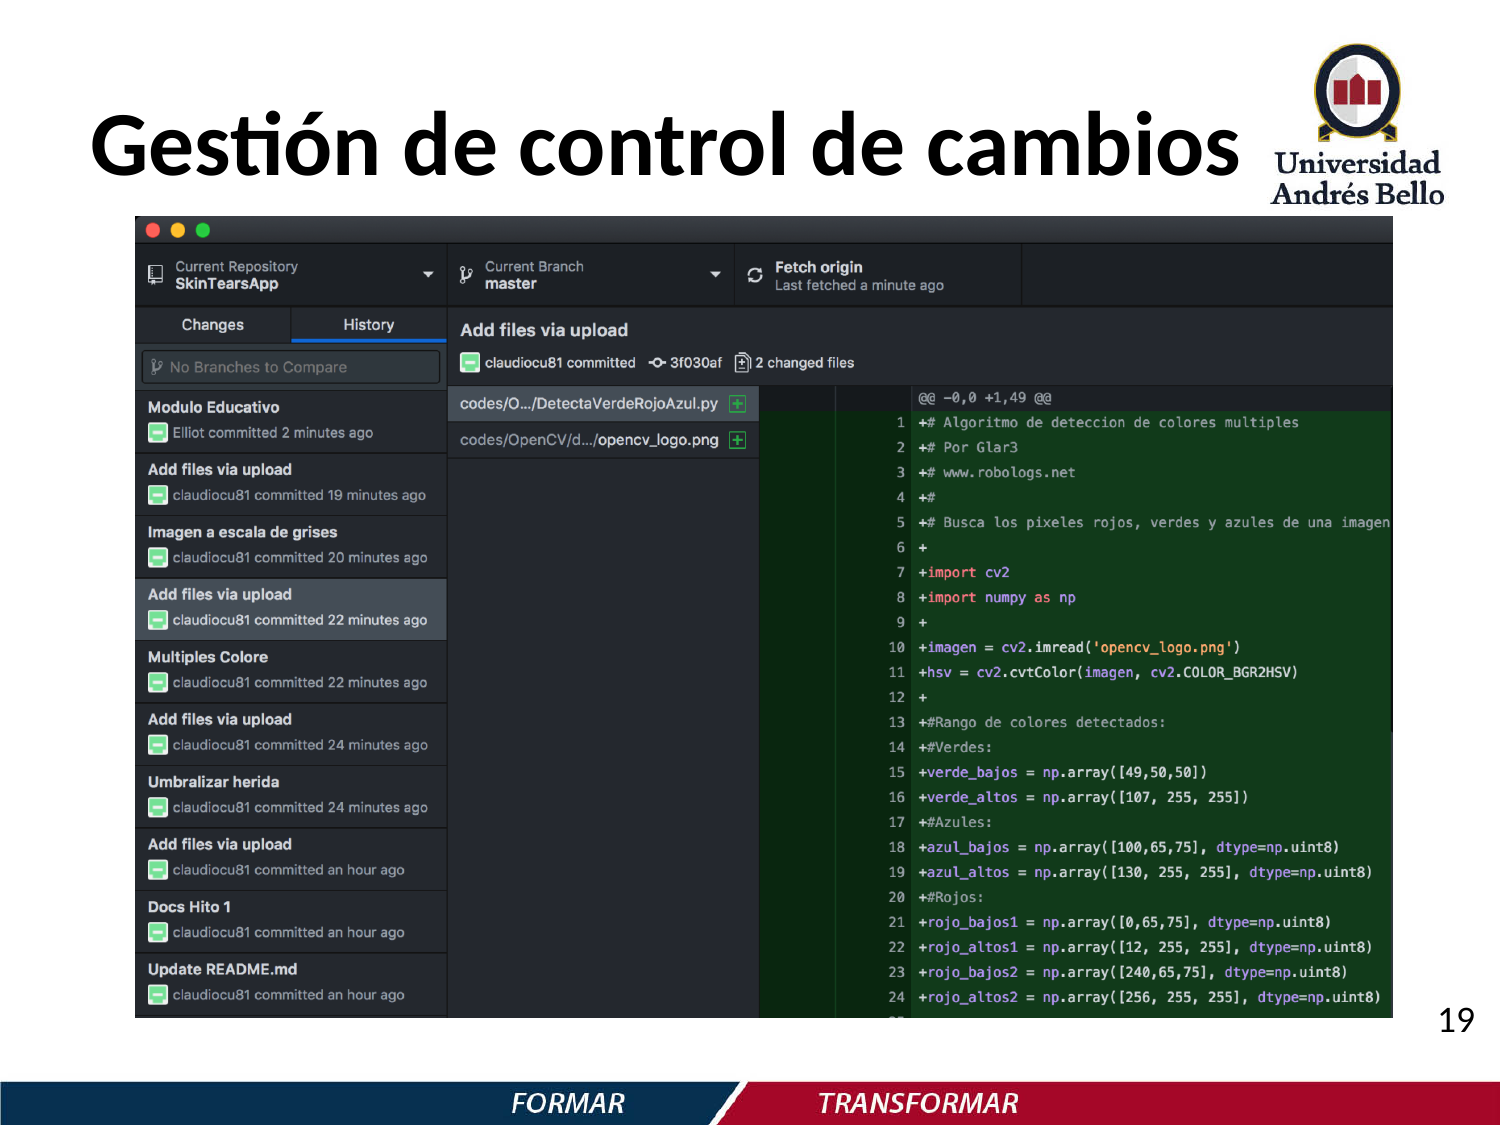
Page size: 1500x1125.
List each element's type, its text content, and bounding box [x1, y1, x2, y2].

text_box 19 [1139, 987, 1490, 1048]
picture [0, 0, 1500, 1125]
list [135, 216, 1393, 1018]
title Gestión de control de cambios [75, 45, 1425, 233]
